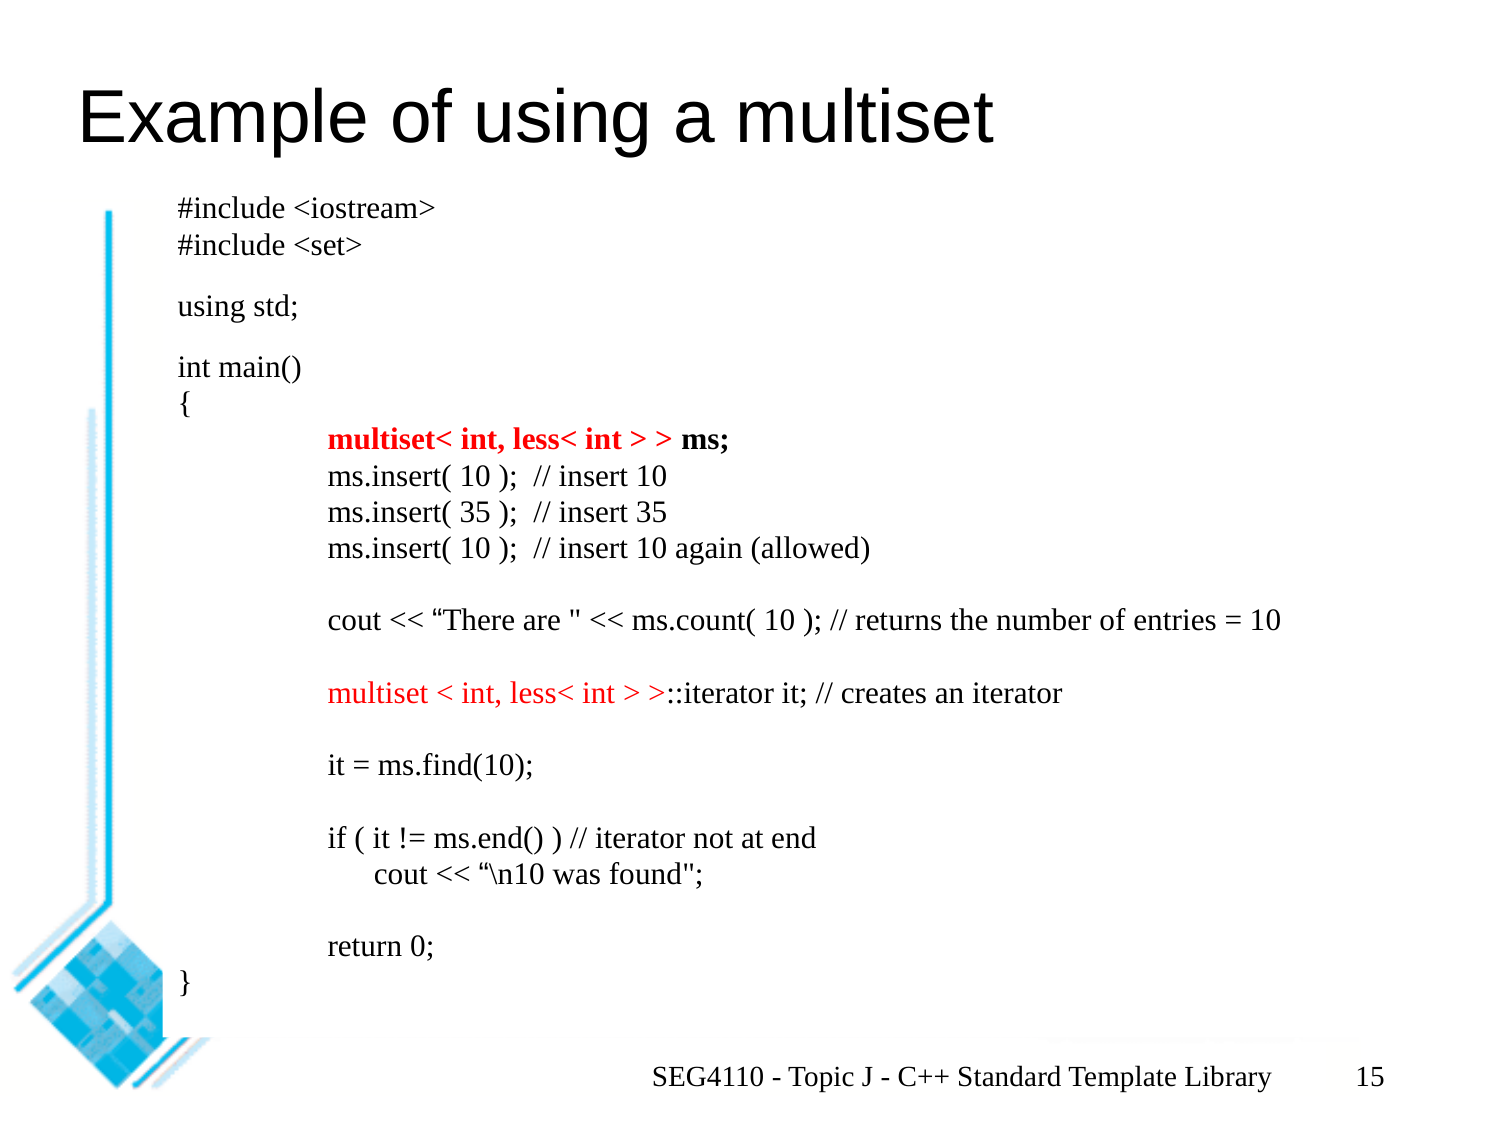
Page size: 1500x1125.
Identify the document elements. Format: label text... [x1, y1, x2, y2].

text_box ‹#› [1324, 1049, 1400, 1125]
text_box SEG4110 - Topic J - C++ Standard Template Library [624, 1049, 1300, 1125]
title Example of using a multiset [62, 37, 1413, 188]
picture [0, 199, 1361, 1096]
list #include <iostream> #include <set> using std; int main() { multiset< int, less< int > > ms; ms.insert( 10 ); // insert 10 ms.insert( 35 ); // insert 35 ms.insert( 10 ); // insert 10 again (allowed) cout << “There are " << ms.count( 10 ); // returns the number of entries = 10 multiset < int, less< int > >::iterator it; // creates an iterator it = ms.find(10); if ( it != ms.end() ) // iterator not at end cout << “\n10 was found"; return 0; } [162, 187, 1413, 1038]
